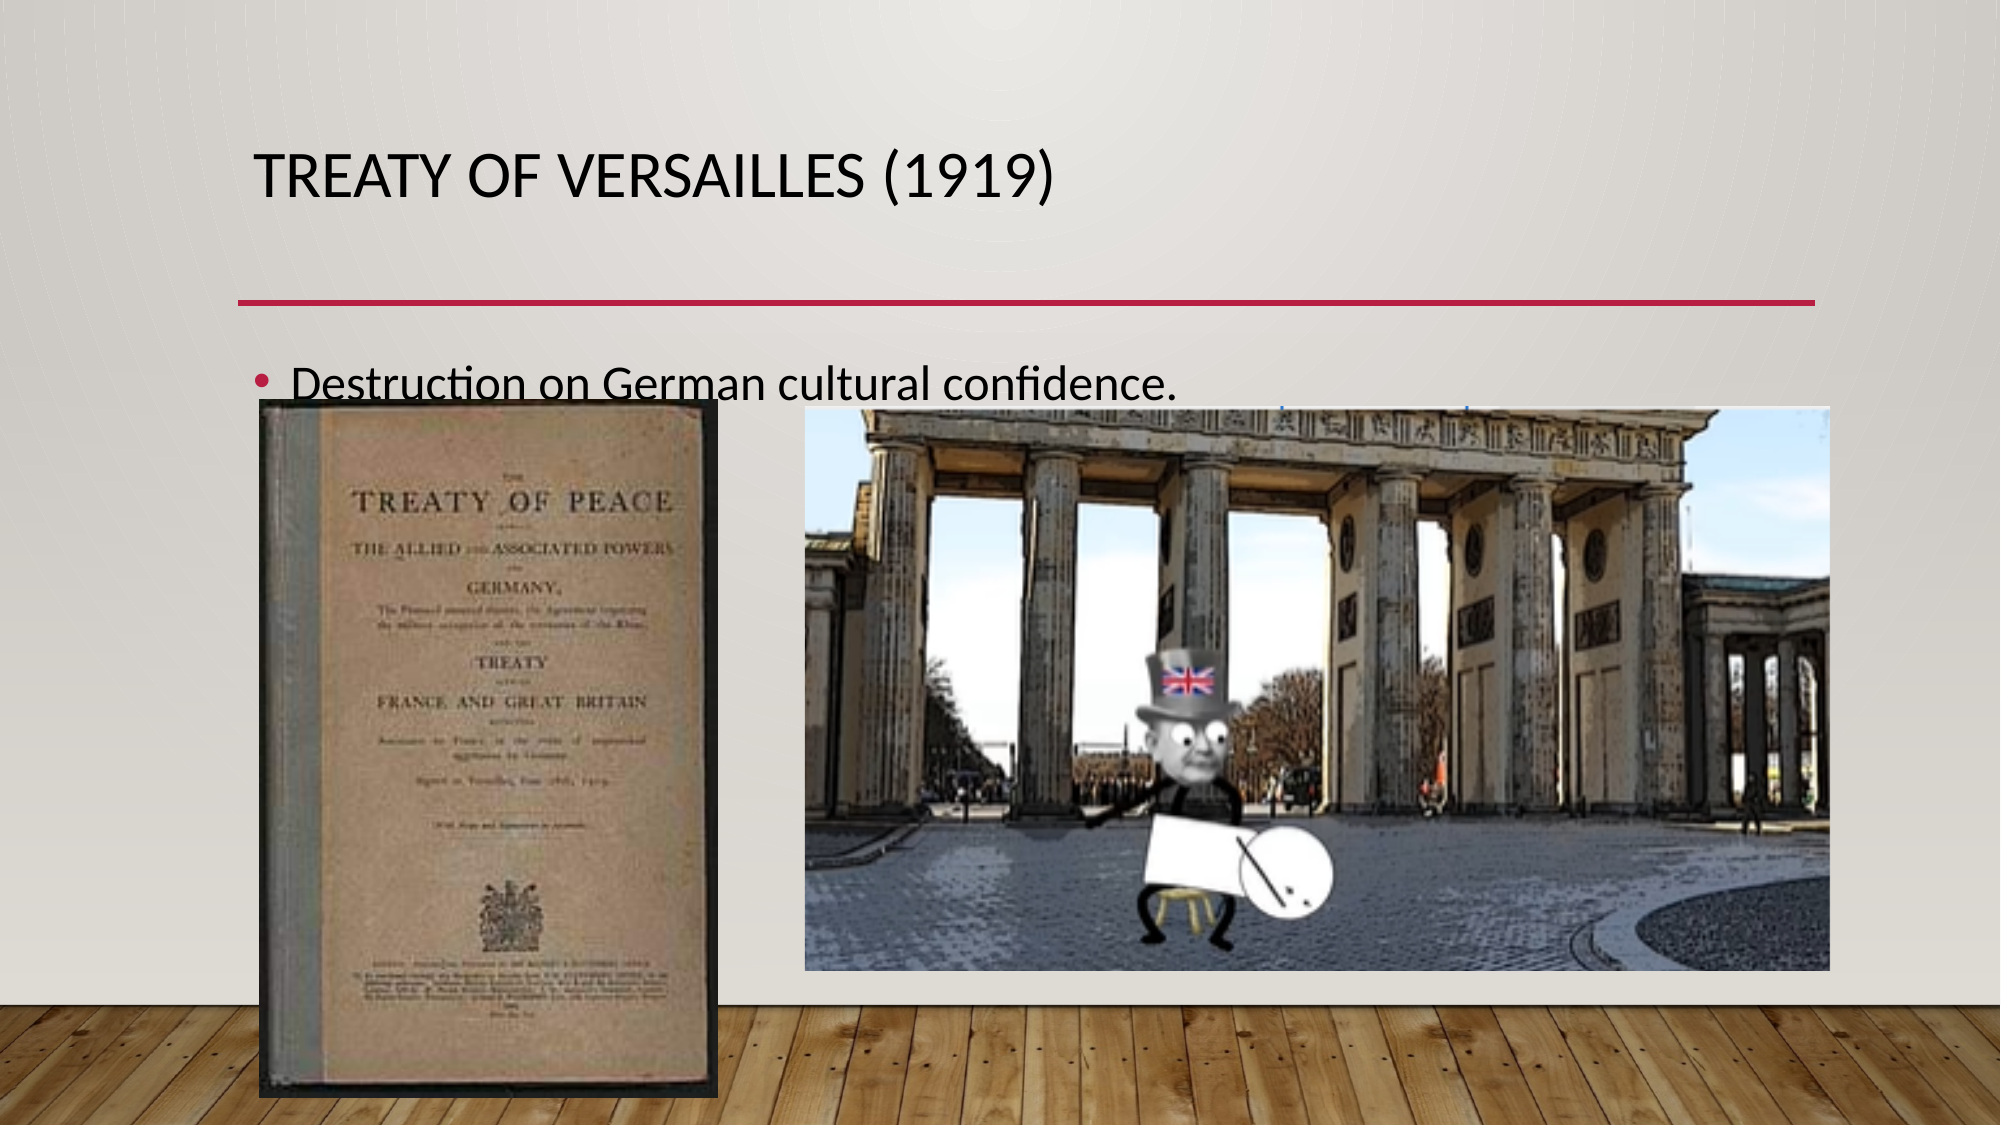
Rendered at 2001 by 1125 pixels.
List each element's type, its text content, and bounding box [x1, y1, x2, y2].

picture [804, 405, 1831, 971]
title Treaty of Versailles (1919) [238, 131, 1814, 305]
picture [0, 399, 2000, 1125]
list Destruction on German cultural confidence. [238, 330, 1814, 897]
